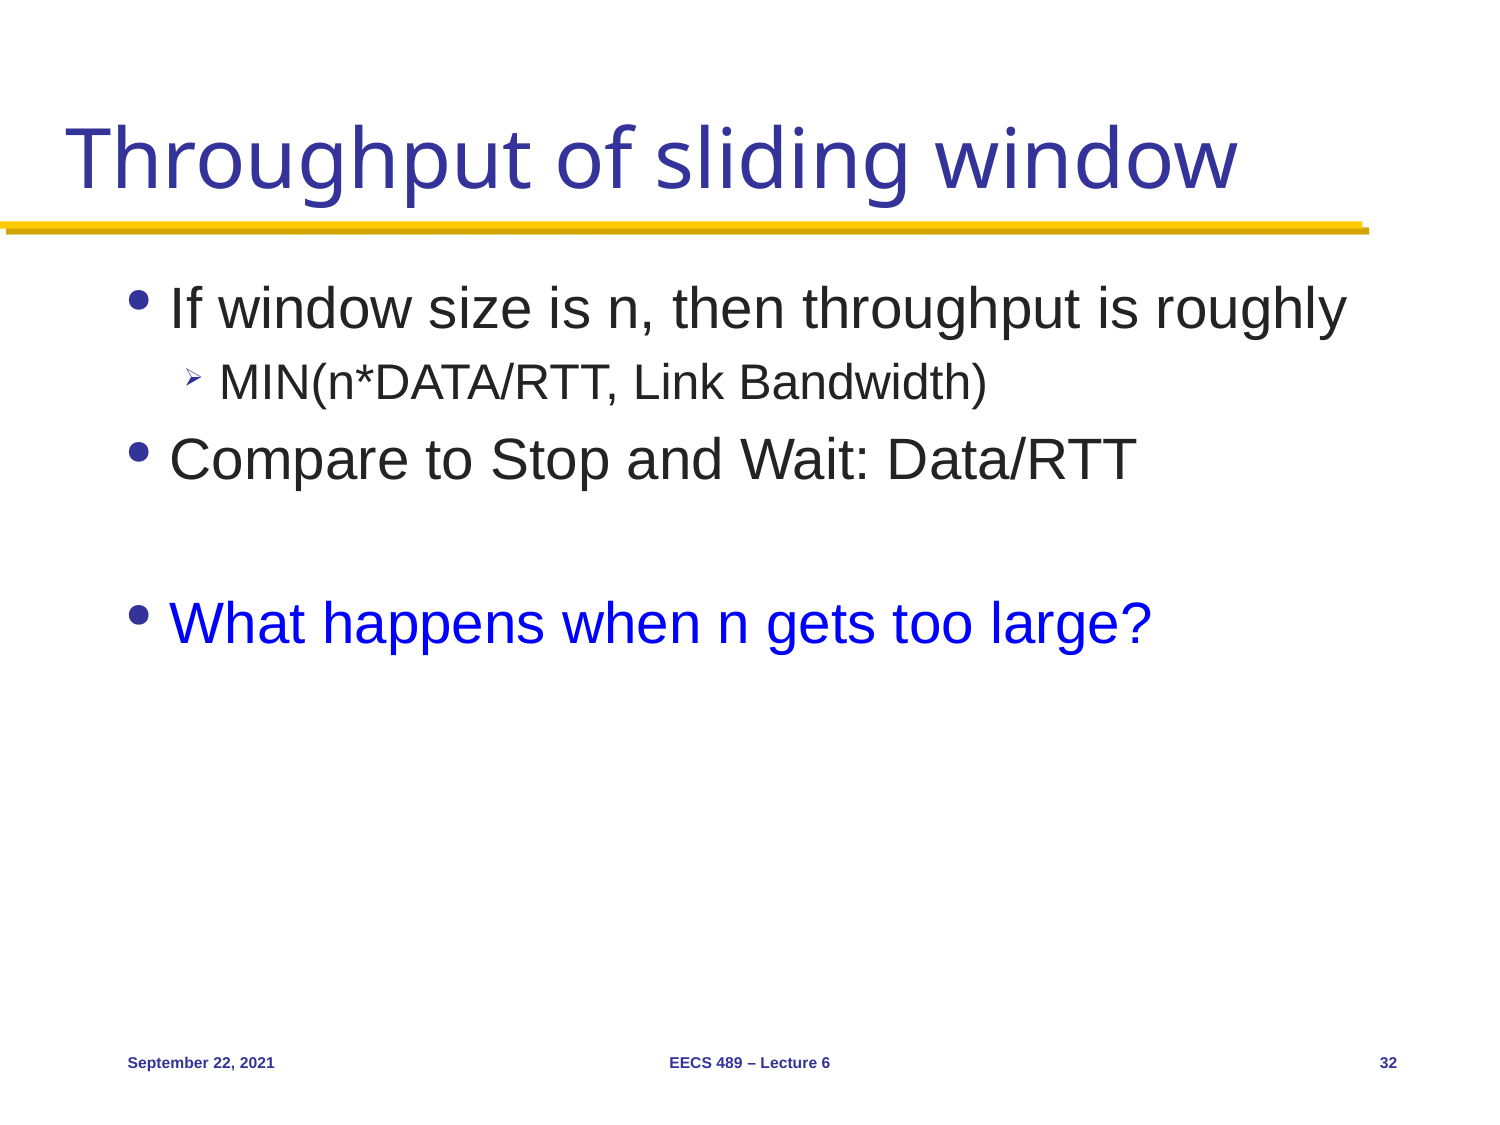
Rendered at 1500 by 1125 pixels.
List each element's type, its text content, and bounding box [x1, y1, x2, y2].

title Throughput of sliding window [49, 24, 1451, 213]
list If window size is n, then throughput is roughly MIN(n*DATA/RTT, Link Bandwidth) Compare to Stop and Wait: Data/RTT What happens when n gets too large? [112, 262, 1413, 988]
footer EECS 489 – Lecture 6 [512, 1024, 988, 1101]
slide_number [112, 1024, 426, 1101]
slide_number 32 [1312, 1024, 1413, 1101]
